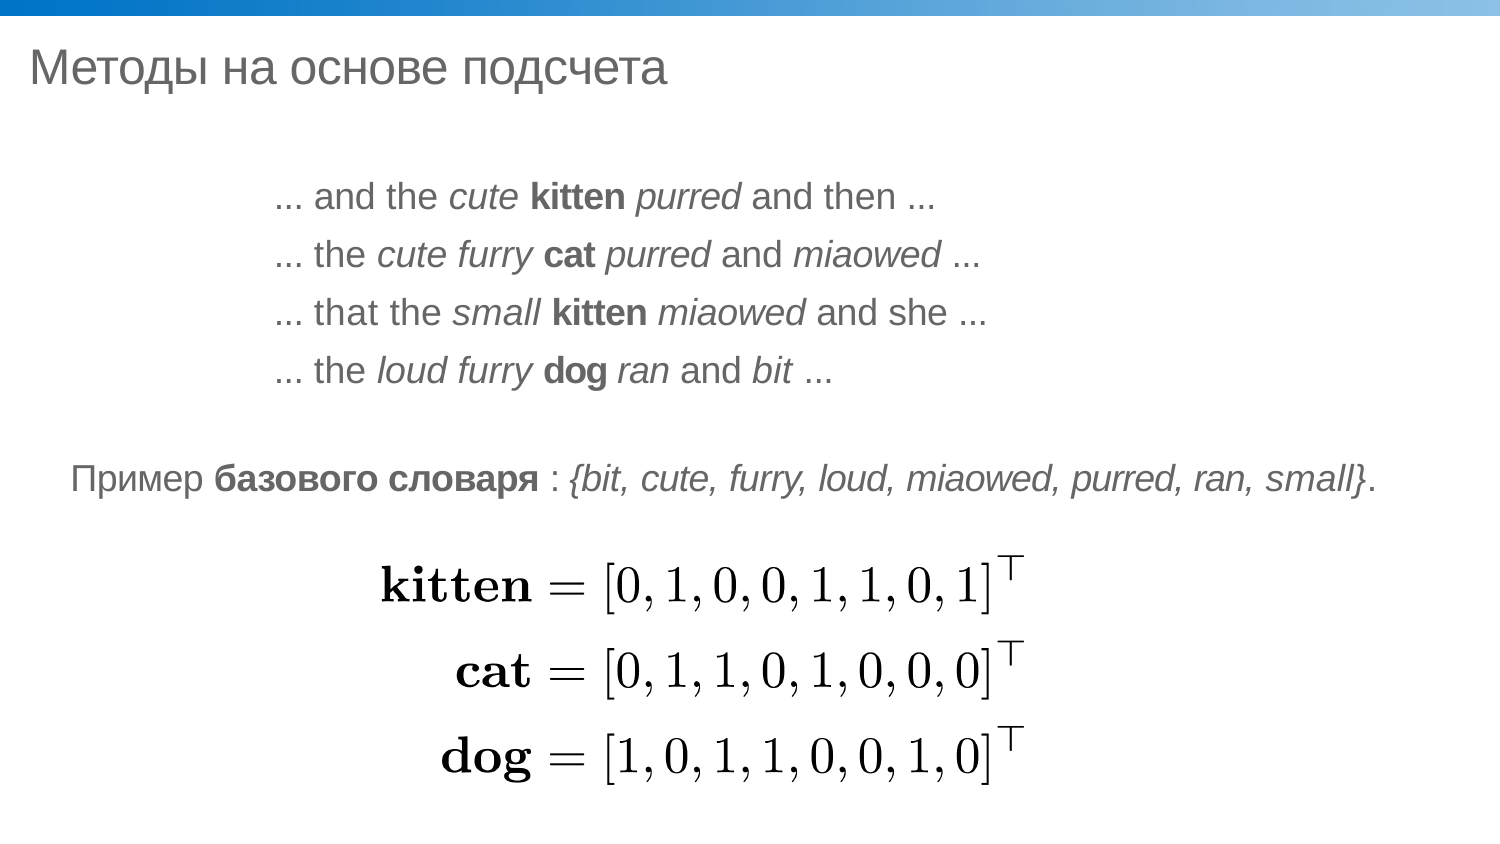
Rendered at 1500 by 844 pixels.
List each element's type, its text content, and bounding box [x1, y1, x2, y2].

title Методы на основе подсчета [26, 32, 725, 176]
text_box ... and the cute kitten purred and then ... ... the cute furry cat purred and miaowed ... ... that the small kitten miaowed and she ... ... the loud furry dog ran and bit ... Пример базового словаря : {bit, cute, furry, loud, miaowed, purred, ran, small}. [68, 157, 1413, 499]
text_box [381, 554, 1025, 785]
picture [0, 0, 1500, 16]
